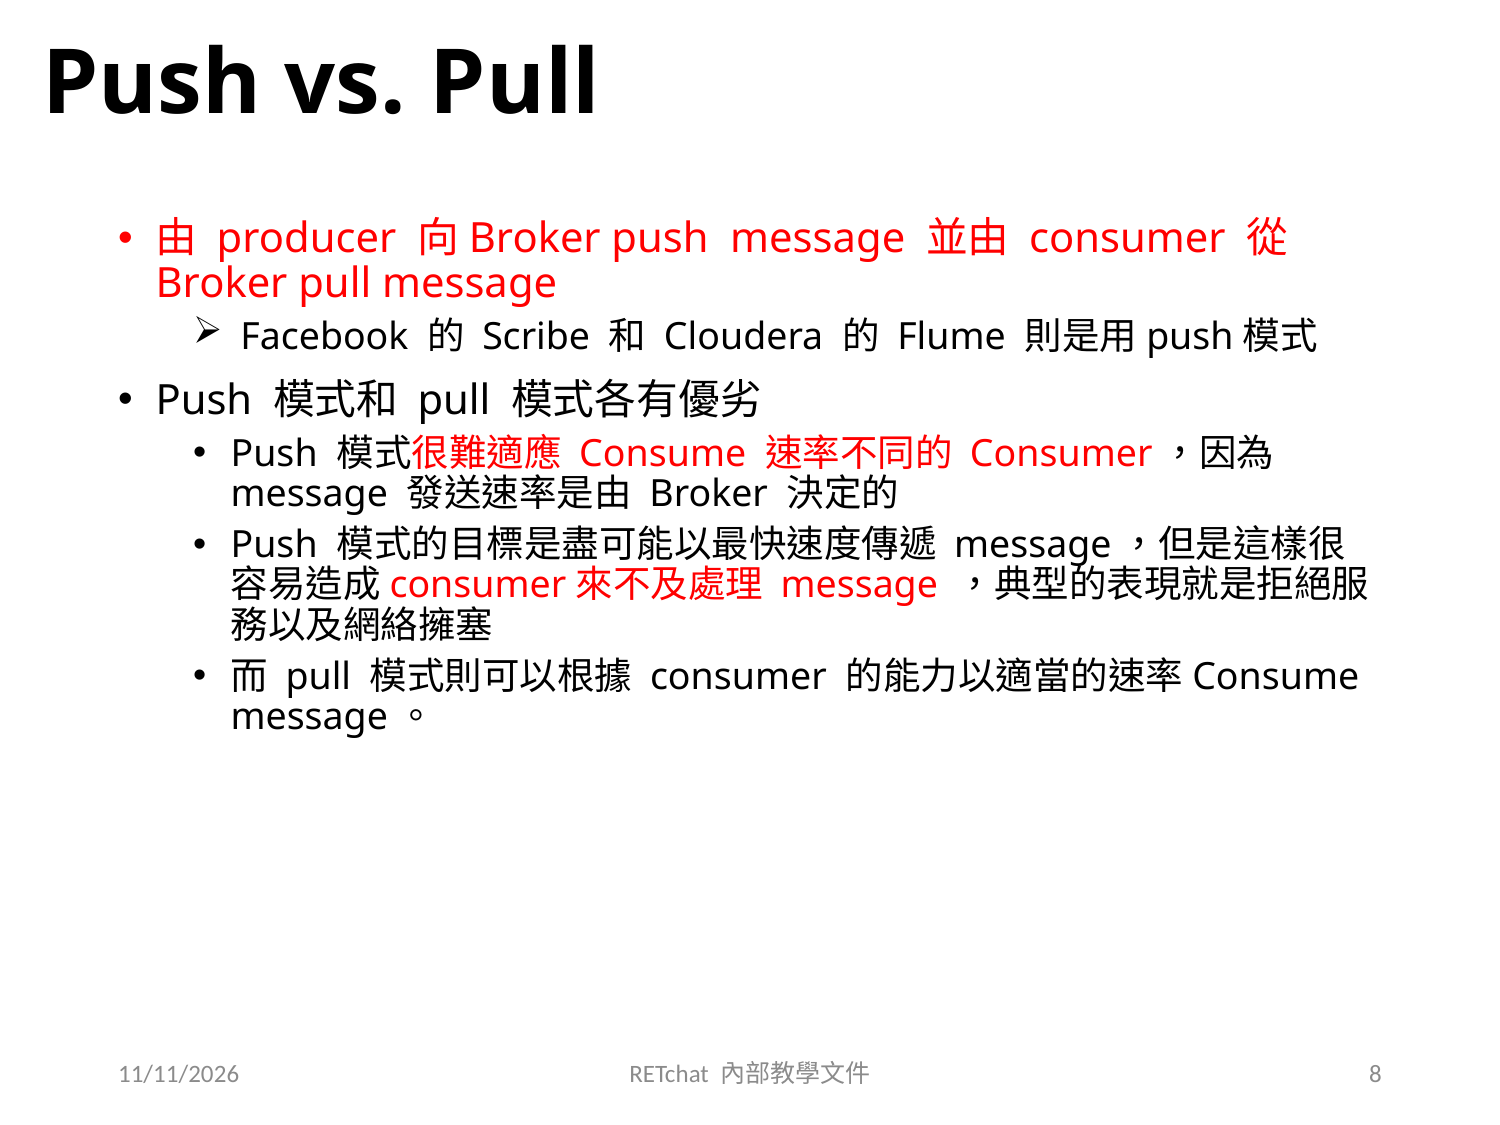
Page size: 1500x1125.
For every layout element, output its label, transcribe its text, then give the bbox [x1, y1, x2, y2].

slide_number 8 [1059, 1042, 1397, 1103]
footer RETchat 內部教學文件 [496, 1042, 1004, 1103]
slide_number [103, 1042, 441, 1103]
title Push vs. Pull [26, 28, 1321, 141]
list 由 producer 向Broker push message 並由 consumer 從 Broker pull message Facebook 的 Scribe 和 Cloudera 的 Flume 則是用push模式 Push 模式和 pull 模式各有優劣 Push 模式很難適應 Consume 速率不同的 Consumer，因為 message 發送速率是由 Broker 決定的 Push 模式的目標是盡可能以最快速度傳遞 message，但是這樣很容易造成consumer來不及處理 message ，典型的表現就是拒絕服務以及網絡擁塞 而 pull 模式則可以根據 consumer 的能力以適當的速率Consume message。 [103, 209, 1397, 1014]
